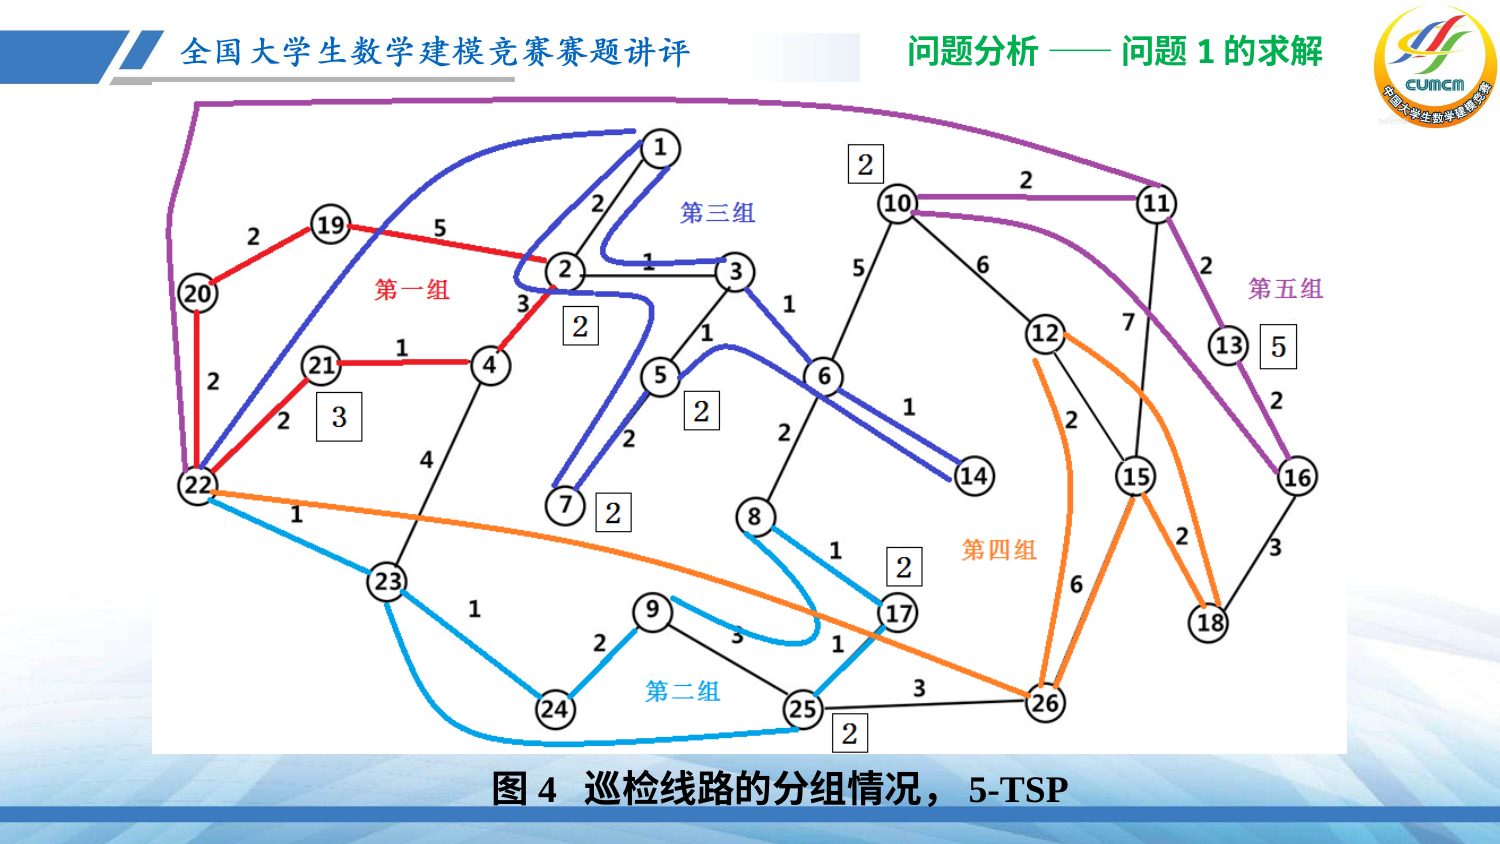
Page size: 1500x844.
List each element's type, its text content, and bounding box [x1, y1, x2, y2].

text_box 问题分析 —— 问题1的求解 [860, 23, 1371, 97]
text_box 图4 巡检线路的分组情况，5-TSP [491, 762, 1097, 806]
picture [0, 0, 1500, 844]
